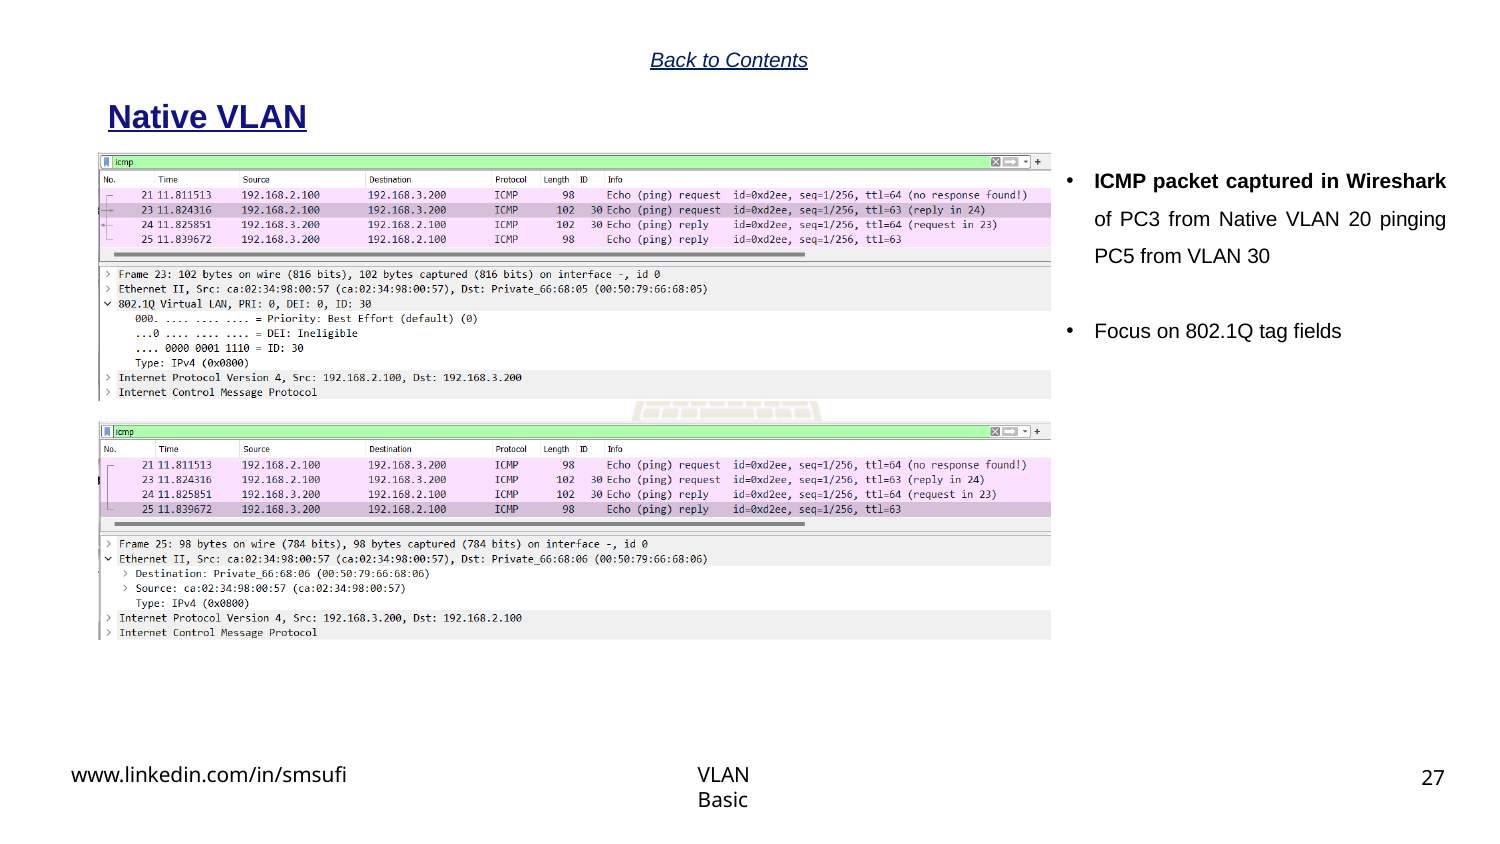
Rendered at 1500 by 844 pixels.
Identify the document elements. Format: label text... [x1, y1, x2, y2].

picture [97, 151, 1052, 401]
text_box Back to Contents [635, 38, 845, 79]
slide_number 27 [1406, 746, 1462, 811]
picture [97, 421, 1052, 640]
text_box ICMP packet captured in Wireshark of PC3 from Native VLAN 20 pinging PC5 from VLAN 30 Focus on 802.1Q tag fields [1051, 148, 1462, 351]
title Native VLAN [93, 87, 1387, 139]
